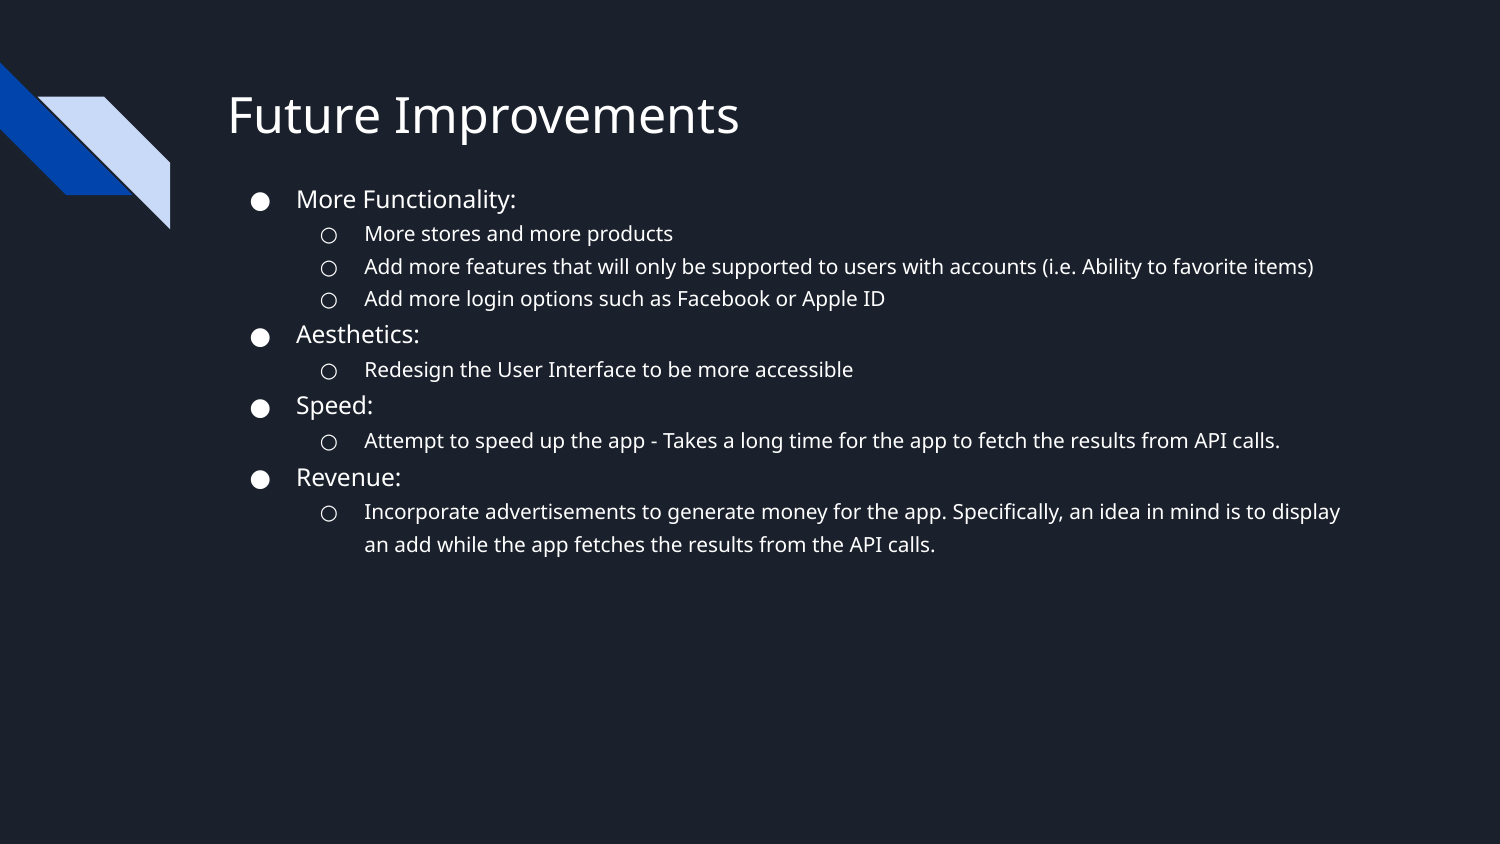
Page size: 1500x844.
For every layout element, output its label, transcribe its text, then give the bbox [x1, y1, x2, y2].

list More Functionality: More stores and more products Add more features that will only be supported to users with accounts (i.e. Ability to favorite items) Add more login options such as Facebook or Apple ID Aesthetics: Redesign the User Interface to be more accessible Speed: Attempt to speed up the app - Takes a long time for the app to fetch the results from API calls. Revenue: Incorporate advertisements to generate money for the app. Specifically, an idea in mind is to display an add while the app fetches the results from the API calls. [212, 161, 1357, 601]
title Future Improvements [212, 64, 1368, 215]
